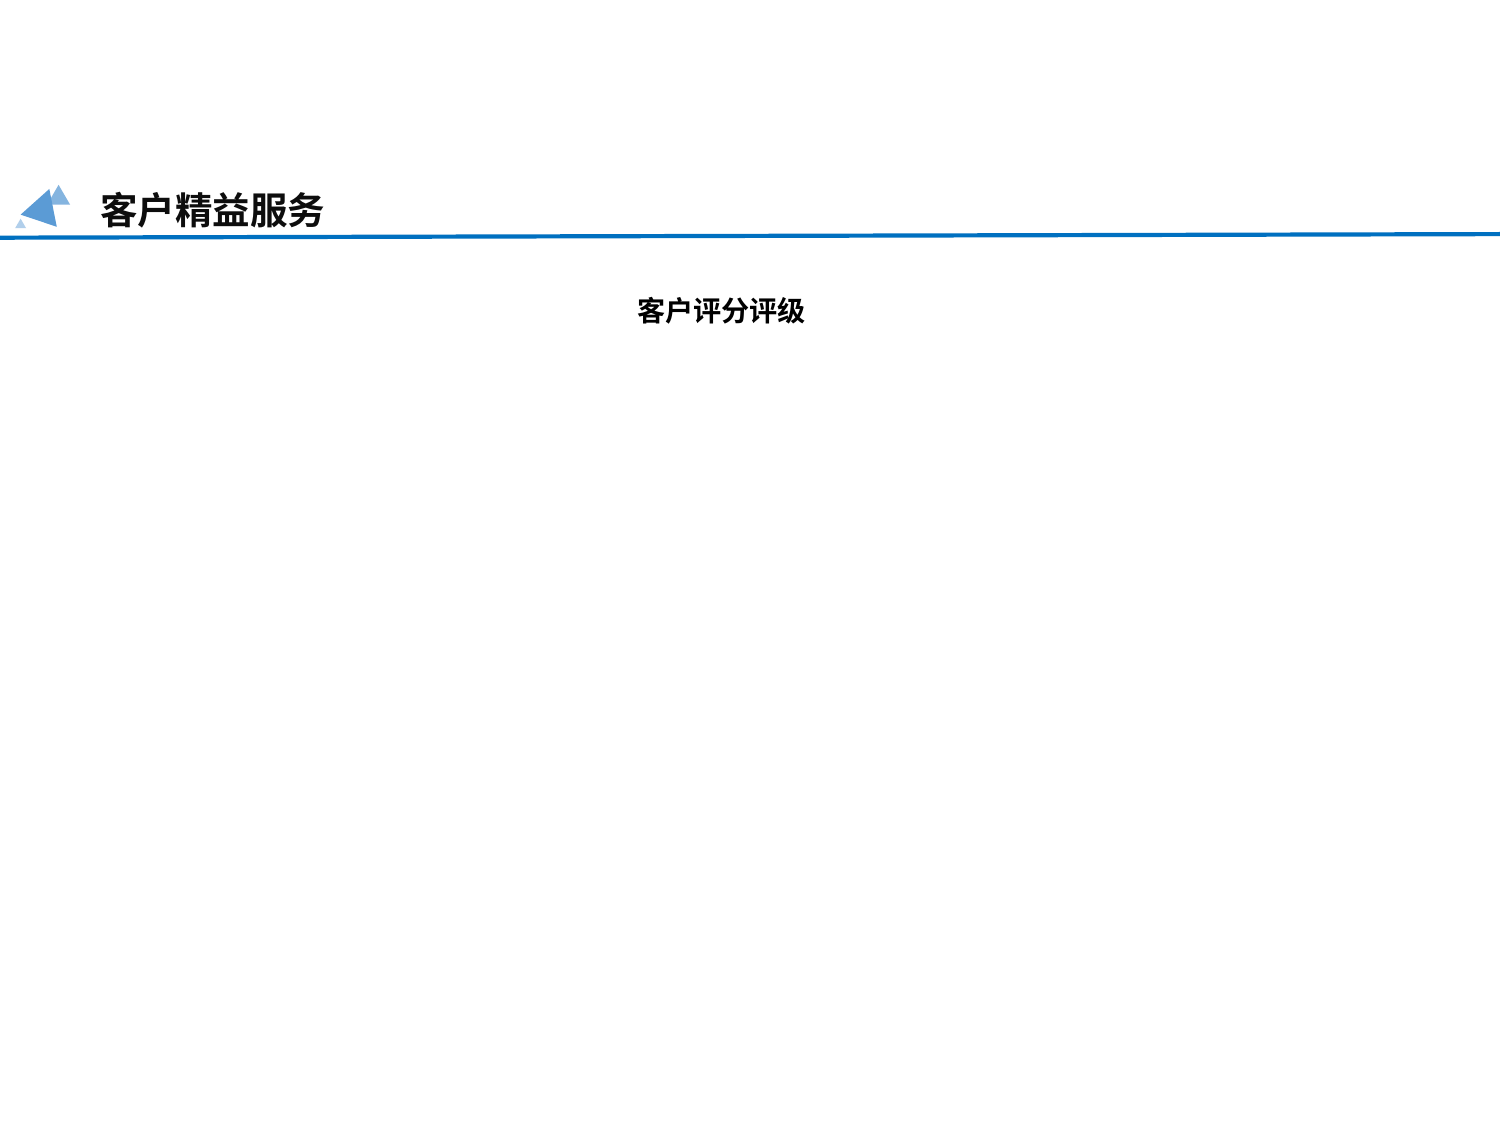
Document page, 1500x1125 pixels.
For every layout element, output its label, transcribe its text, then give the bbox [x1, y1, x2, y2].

text_box 客户评分评级 [420, 285, 1024, 335]
text_box 客户精益服务 [85, 179, 671, 234]
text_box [0, 234, 1500, 238]
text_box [15, 184, 71, 228]
